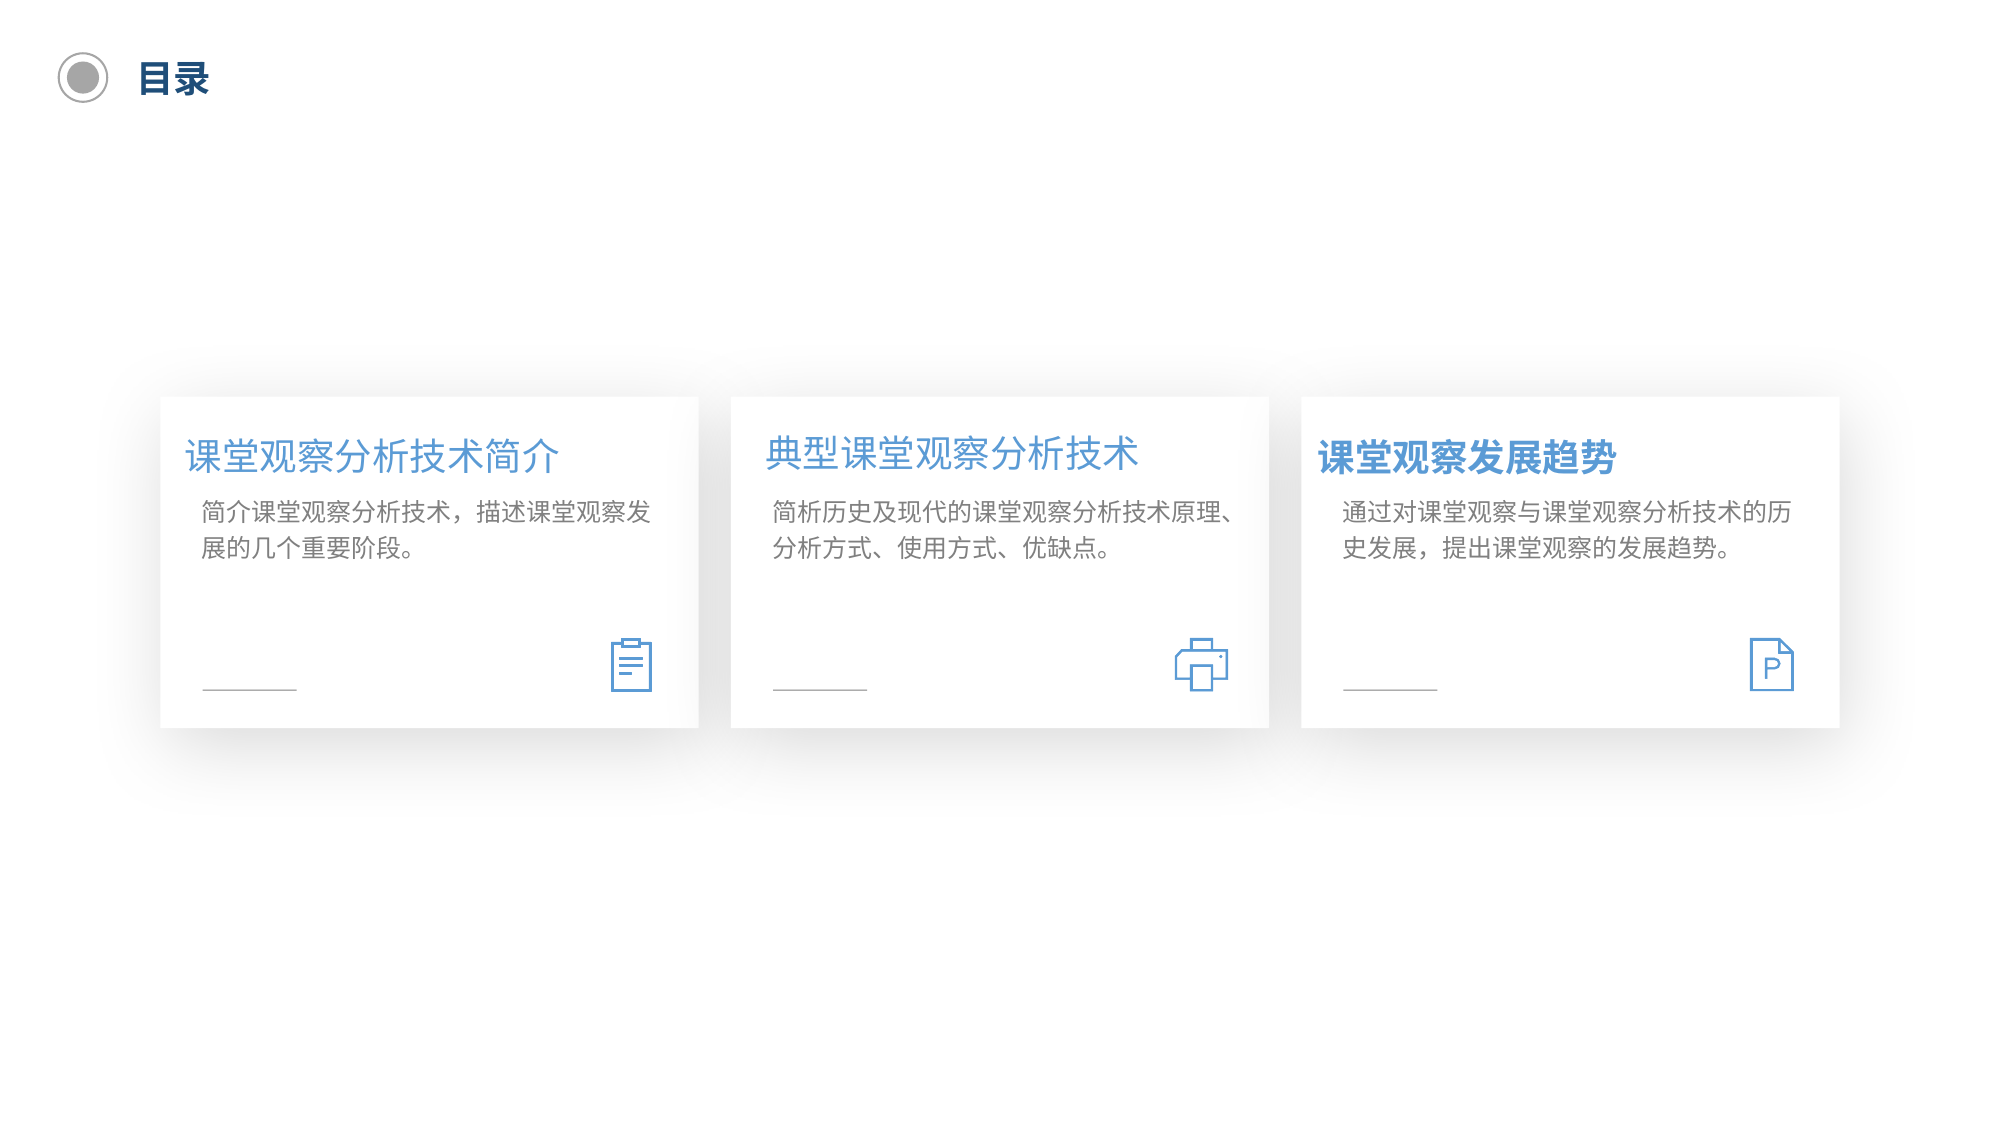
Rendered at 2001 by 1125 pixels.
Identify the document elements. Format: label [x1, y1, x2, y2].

text_box [58, 47, 633, 108]
text_box [160, 396, 1840, 729]
